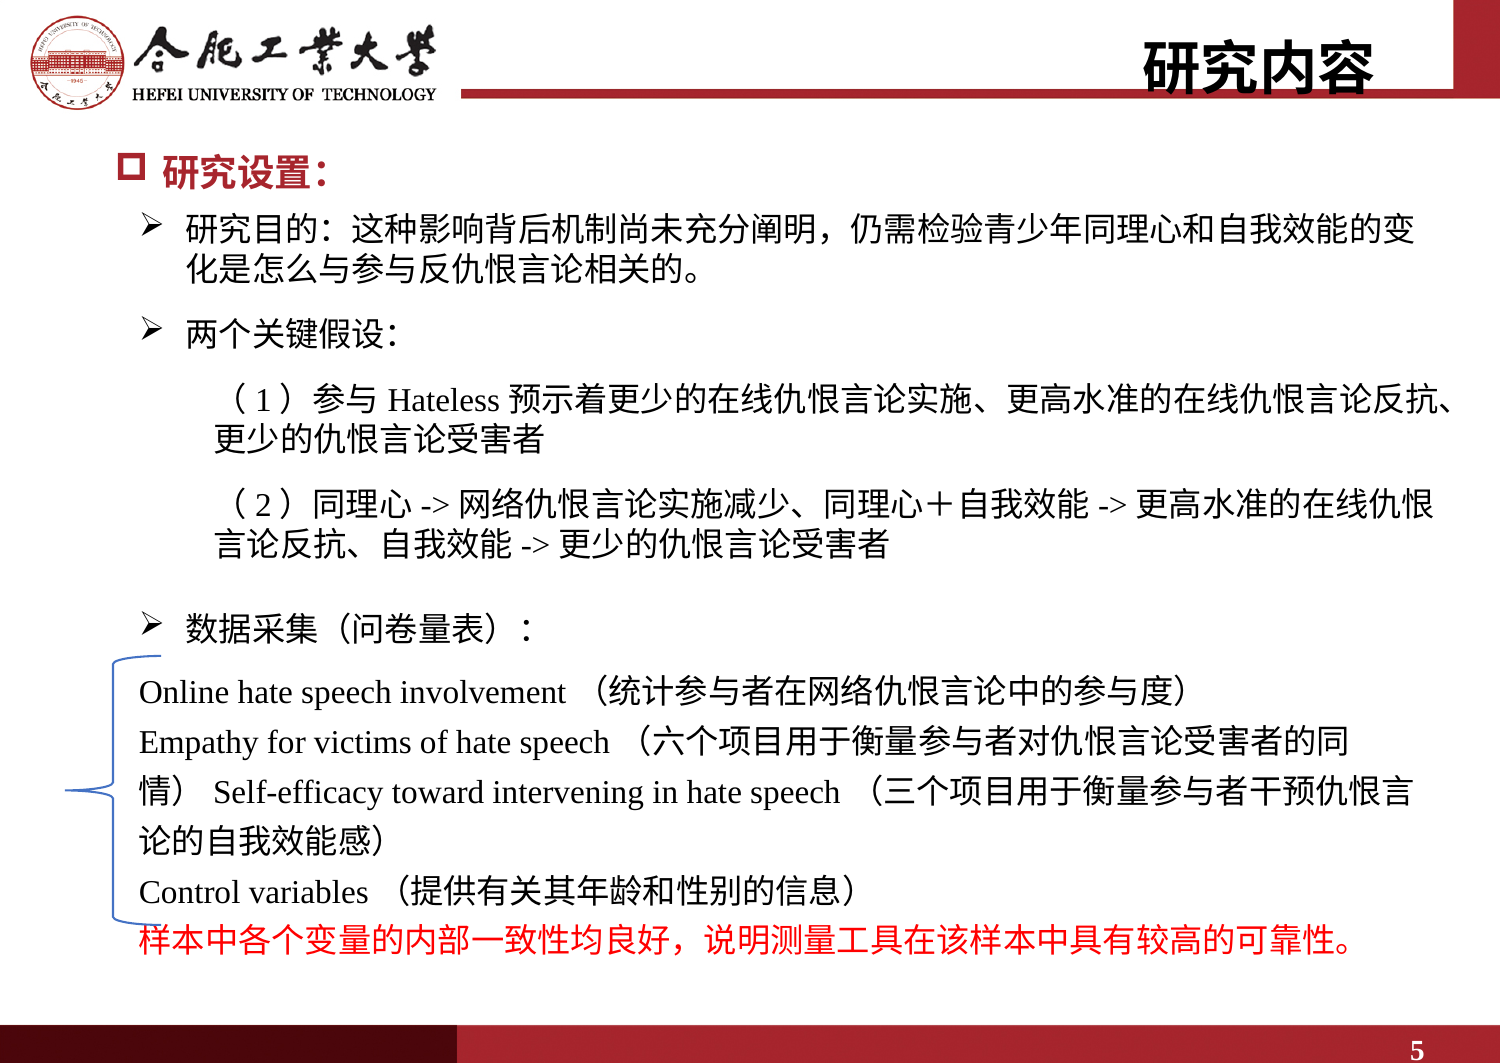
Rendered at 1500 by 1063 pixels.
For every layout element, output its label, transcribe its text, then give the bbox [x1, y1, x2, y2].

text_box [1395, 1024, 1500, 1063]
text_box 研究设置： [100, 141, 851, 202]
picture [0, 0, 1500, 1063]
text_box [64, 654, 162, 926]
text_box 研究内容 [1127, 0, 1435, 109]
text_box 研究目的：这种影响背后机制尚未充分阐明，仍需检验青少年同理心和自我效能的变化是怎么与参与反仇恨言论相关的。 两个关键假设： （1）参与Hateless预示着更少的在线仇恨言论实施、更高水准的在线仇恨言论反抗、更少的仇恨言论受害者 （2）同理心->网络仇恨言论实施减少、同理心＋自我效能->更高水准的在线仇恨言论反抗、自我效能->更少的仇恨言论受害者 数据采集（问卷量表）： Online hate speech involvement（统计参与者在网络仇恨言论中的参与度） Empathy for victims of hate speech（六个项目用于衡量参与者对仇恨言论受害者的同情）Self-efficacy toward intervening in hate speech（三个项目用于衡量参与者干预仇恨言论的自我效能感） Control variables（提供有关其年龄和性别的信息） 样本中各个变量的内部一致性均良好，说明测量工具在该样本中具有较高的可靠性。 [123, 200, 1462, 967]
